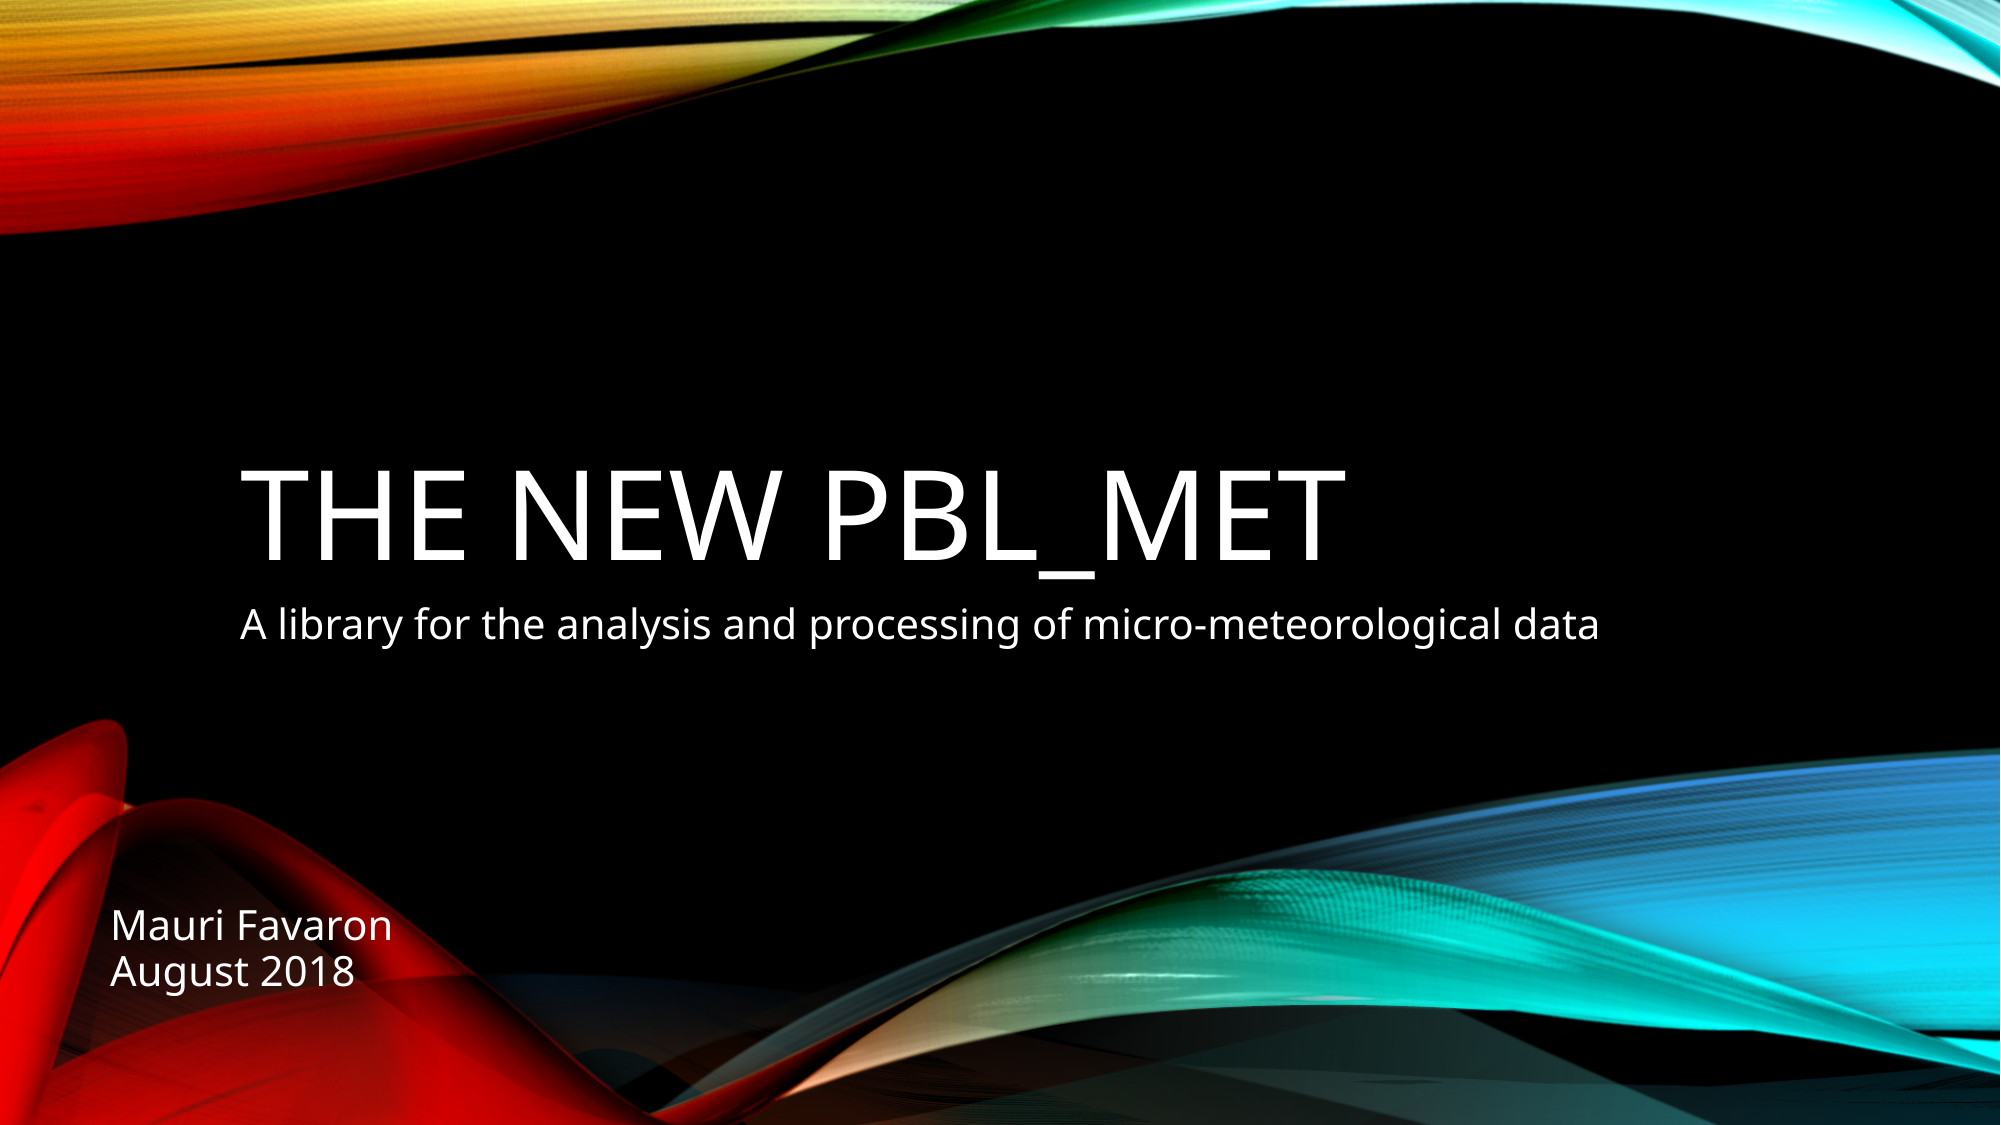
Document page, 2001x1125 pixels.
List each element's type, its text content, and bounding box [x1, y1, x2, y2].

picture [0, 0, 2000, 237]
picture [0, 717, 2000, 1125]
subtitle A library for the analysis and processing of micro-meteorological data [225, 595, 1775, 709]
title The new Pbl_met [225, 295, 1775, 595]
text_box Mauri Favaron August 2018 [95, 897, 422, 1010]
